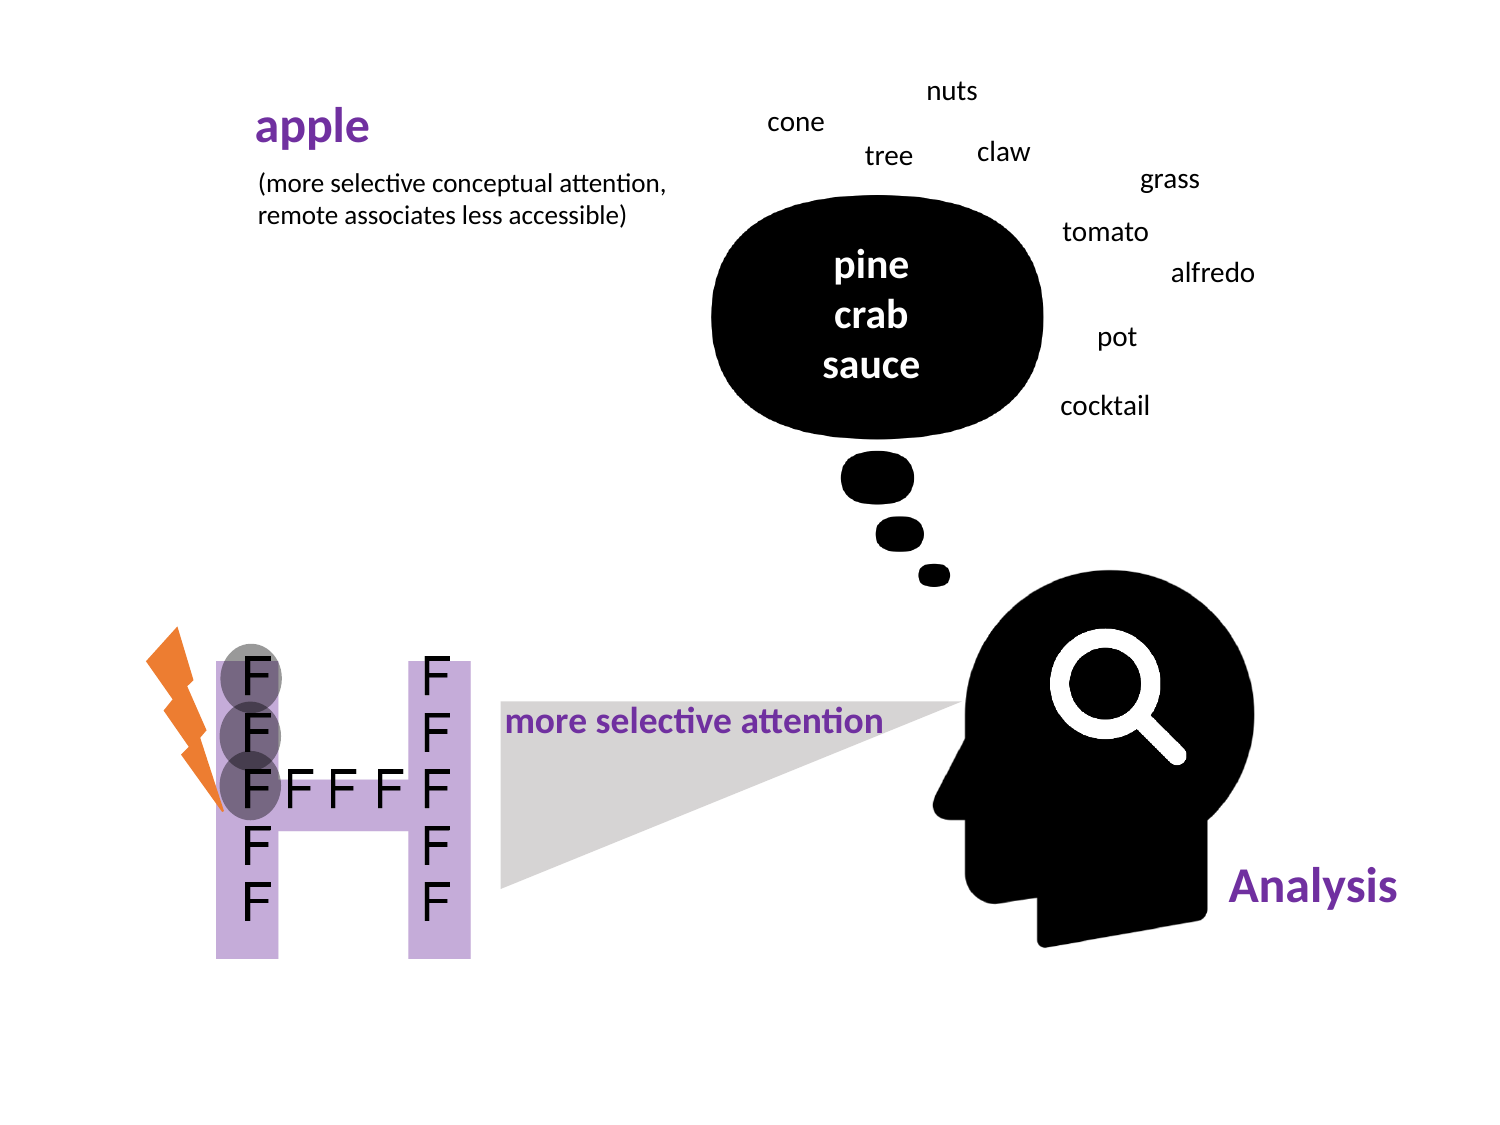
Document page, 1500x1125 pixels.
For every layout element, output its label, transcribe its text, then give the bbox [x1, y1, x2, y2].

text_box grass [1125, 151, 1216, 202]
text_box Analysis [1275, 844, 1414, 920]
text_box nuts [911, 64, 994, 114]
picture [921, 555, 1275, 955]
text_box (more selective conceptual attention, remote associates less accessible) [243, 157, 688, 238]
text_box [488, 688, 962, 890]
text_box cocktail [1054, 379, 1166, 429]
text_box claw [962, 124, 1046, 173]
text_box tree [850, 128, 929, 173]
text_box pot [1082, 310, 1153, 360]
text_box alfredo [1156, 245, 1271, 296]
text_box apple [239, 85, 386, 161]
text_box tomato [1054, 204, 1165, 255]
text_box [689, 173, 1054, 605]
text_box H [172, 518, 516, 1054]
text_box [219, 642, 276, 707]
text_box cone [752, 94, 841, 145]
text_box [145, 626, 224, 812]
picture [245, 656, 450, 921]
text_box [218, 701, 245, 761]
text_box [218, 750, 245, 821]
